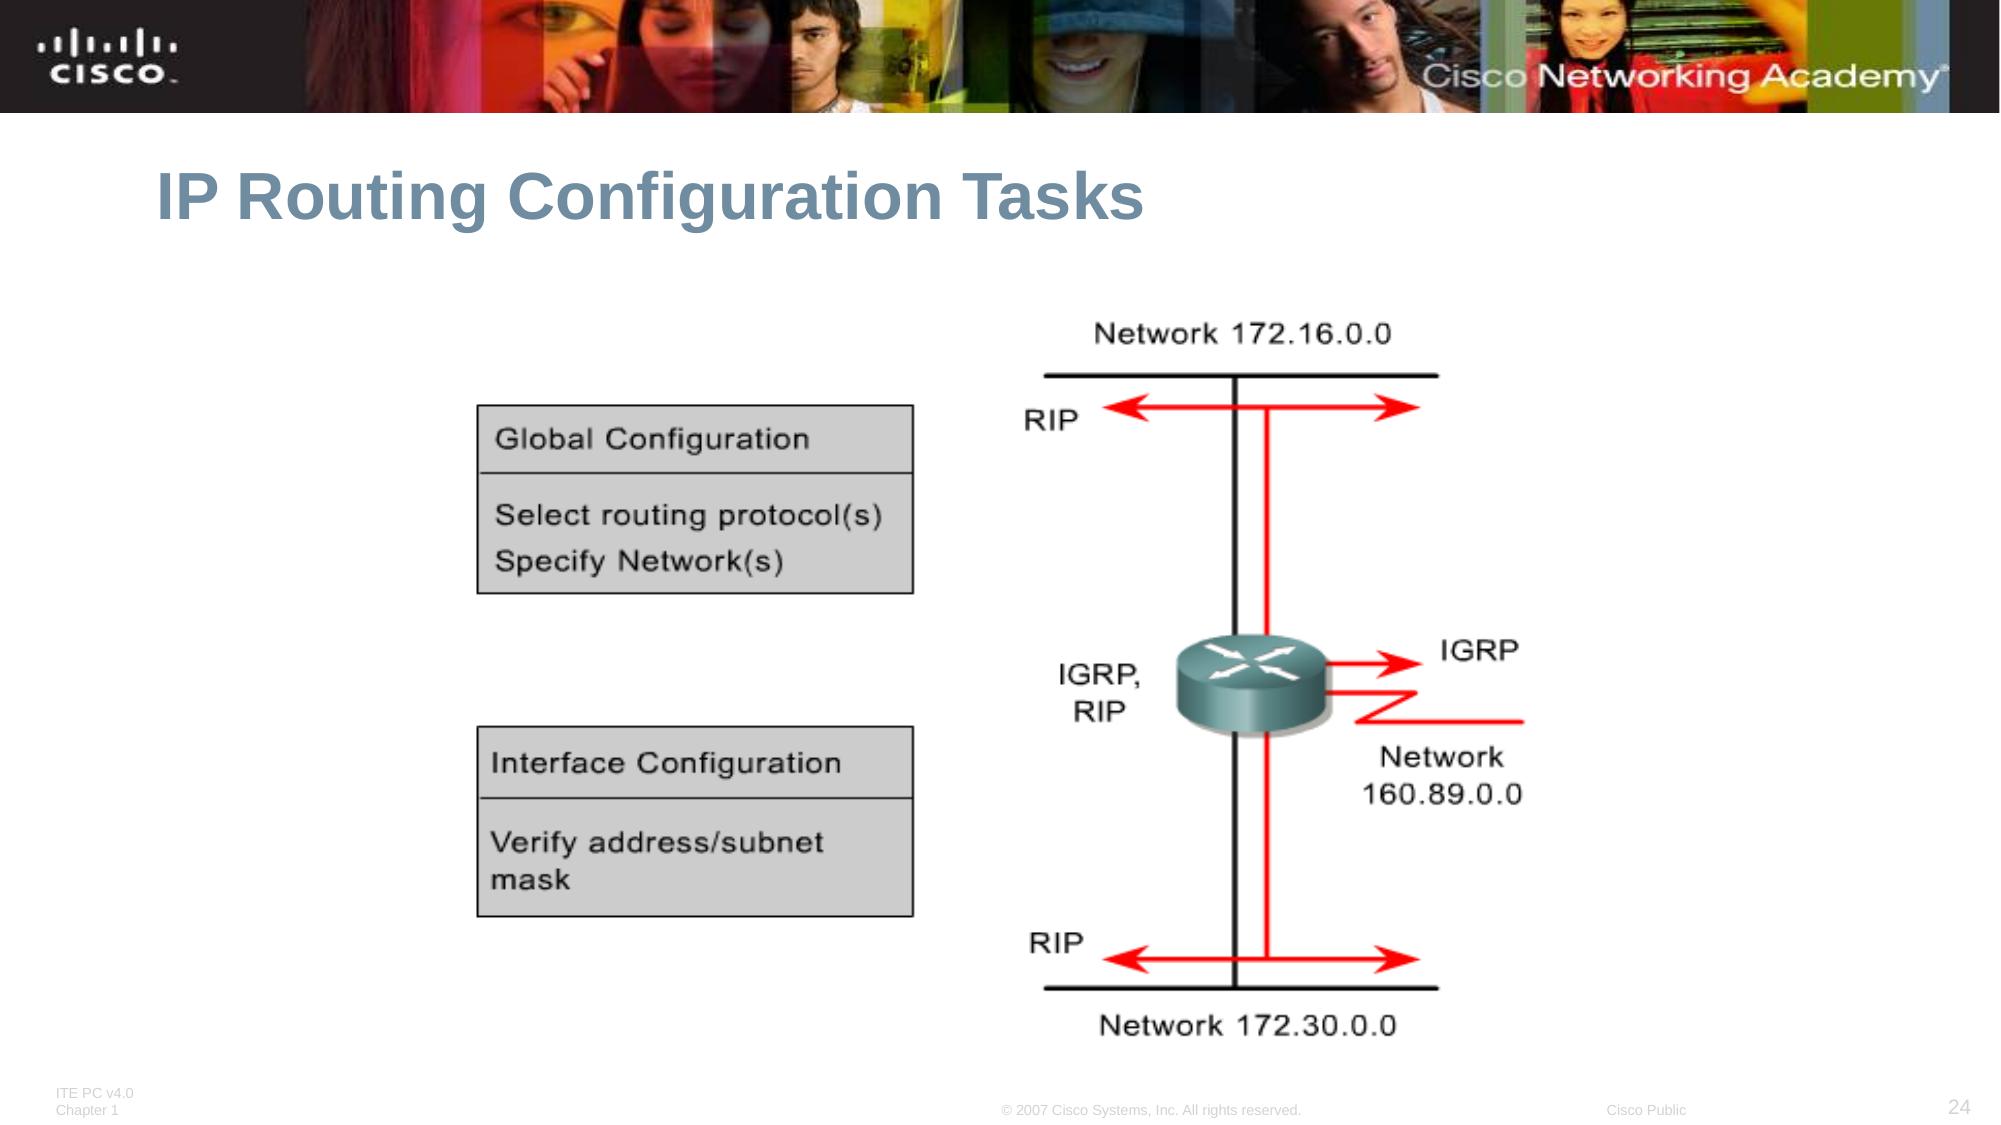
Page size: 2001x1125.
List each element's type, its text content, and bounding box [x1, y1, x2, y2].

picture [0, 0, 2000, 113]
title IP Routing Configuration Tasks [143, 102, 1925, 241]
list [449, 305, 1538, 1054]
